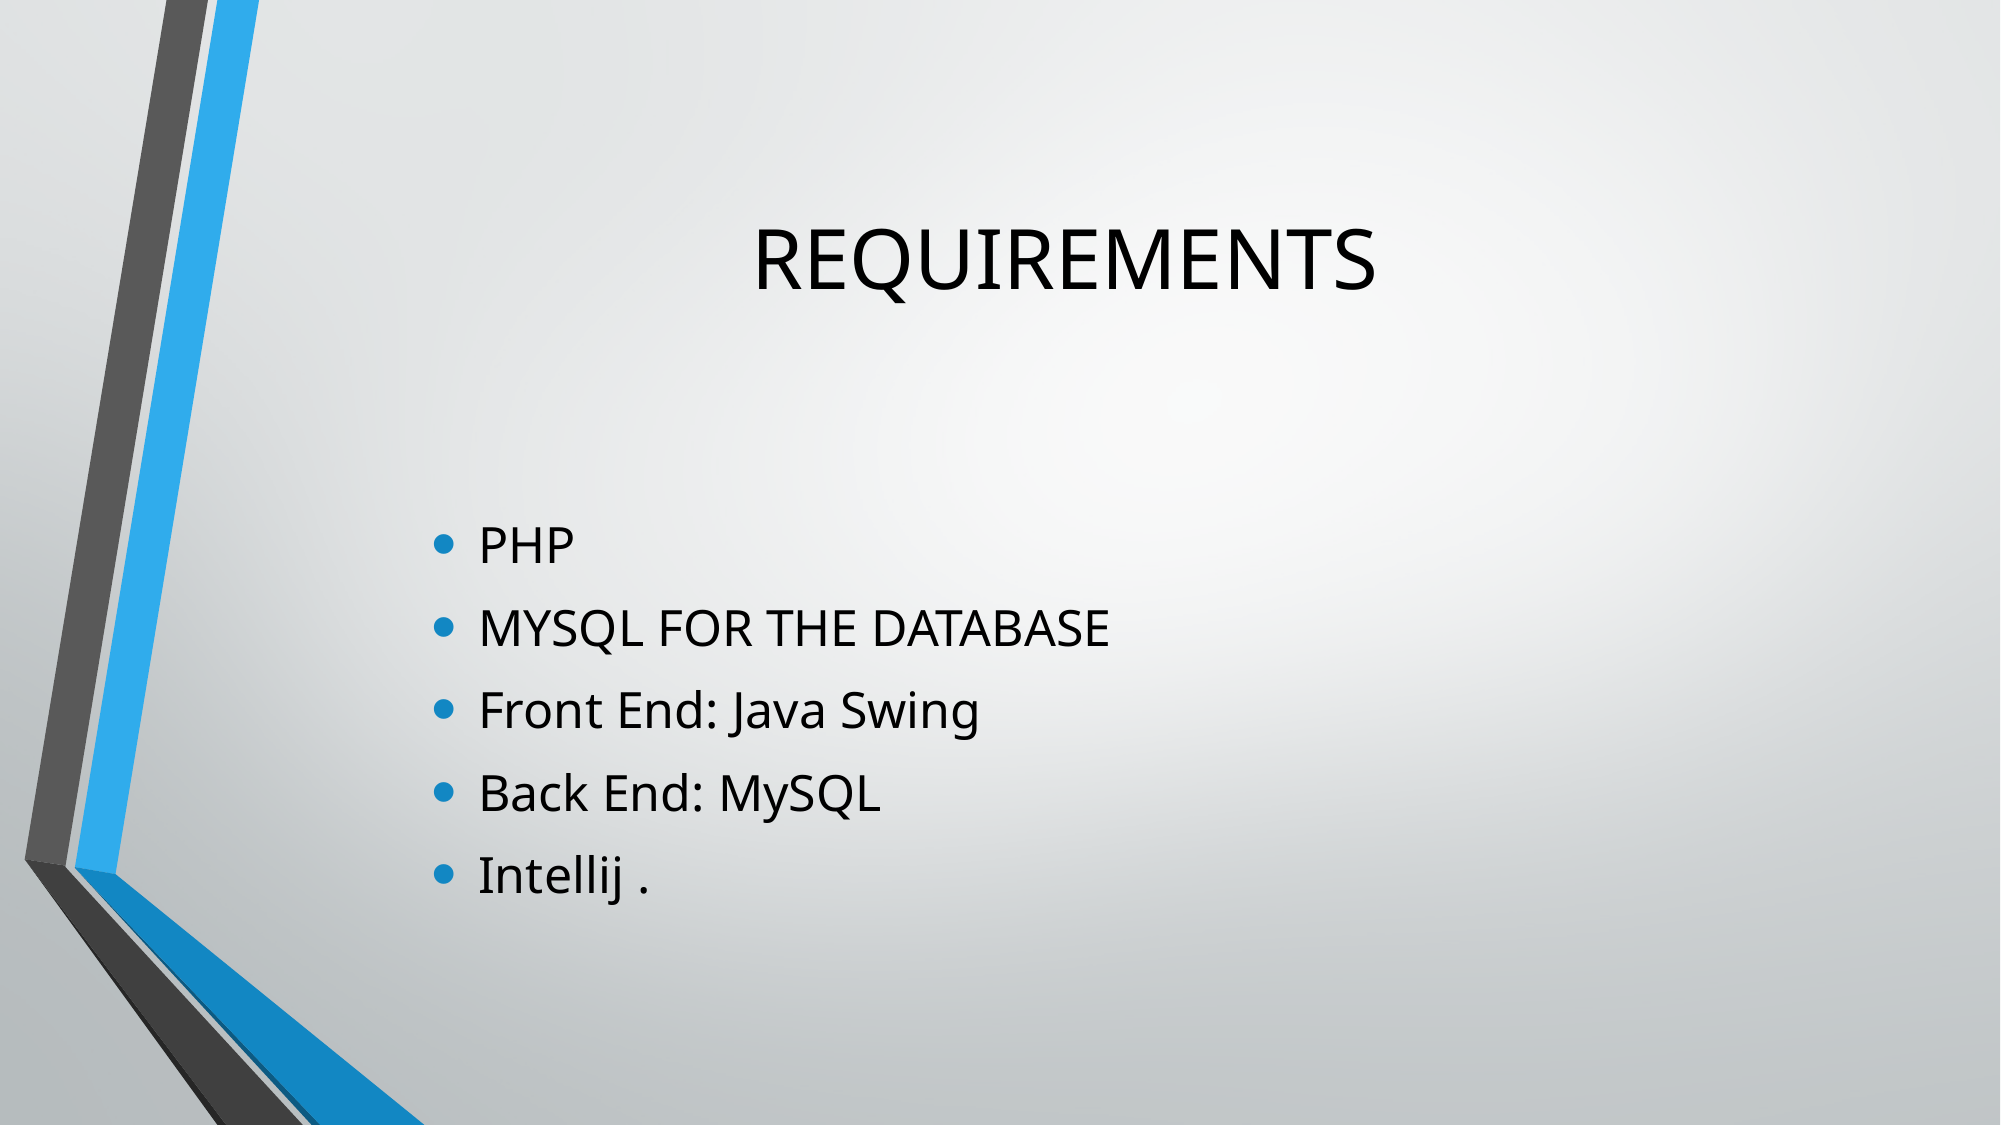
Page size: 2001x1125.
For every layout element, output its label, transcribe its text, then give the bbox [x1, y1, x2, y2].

list PHP MYSQL FOR THE DATABASE Front End: Java Swing Back End: MySQL Intellij . [416, 430, 1931, 1069]
title REQUIREMENTS [243, 112, 1887, 400]
